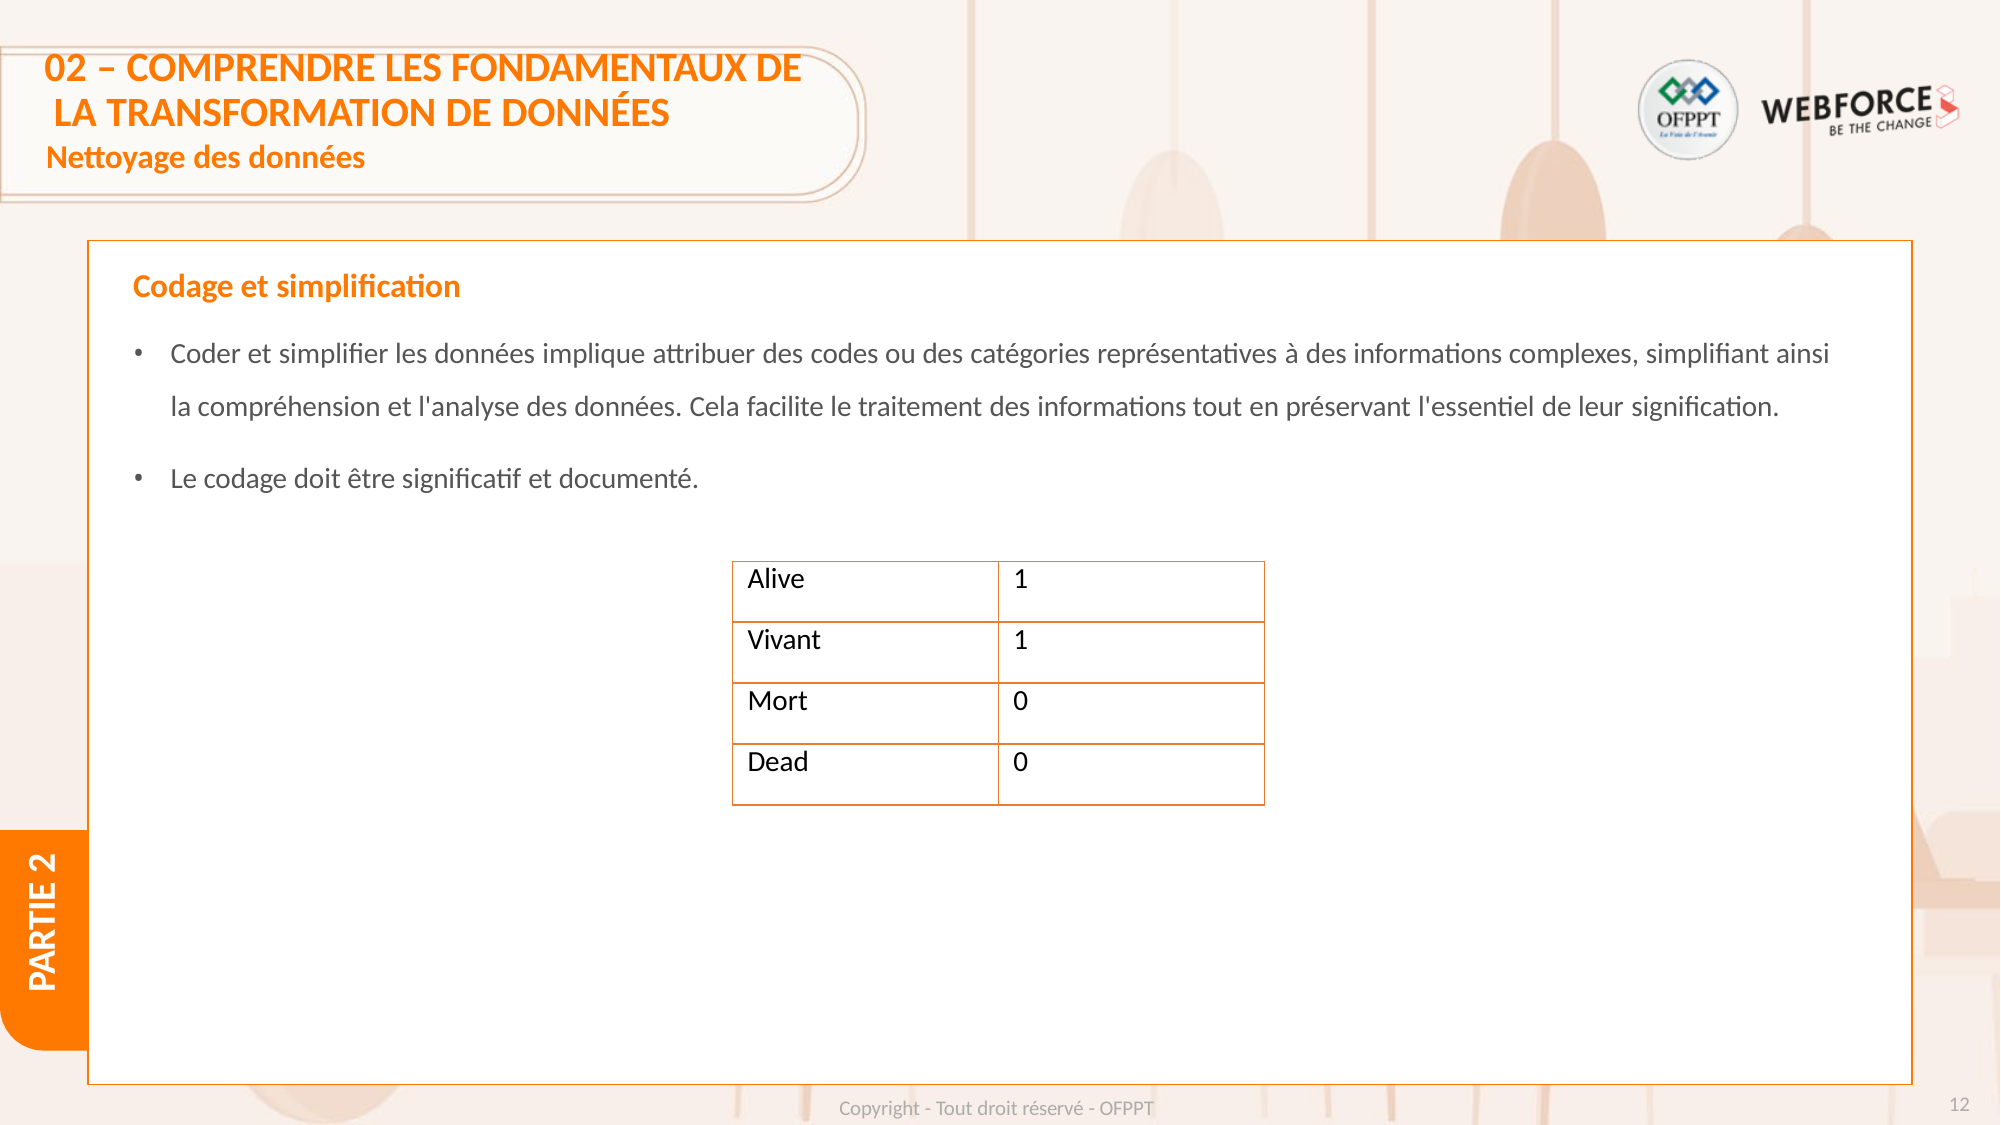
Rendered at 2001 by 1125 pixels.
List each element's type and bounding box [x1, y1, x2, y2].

picture [0, 0, 2000, 1125]
text_box [0, 239, 1913, 1086]
